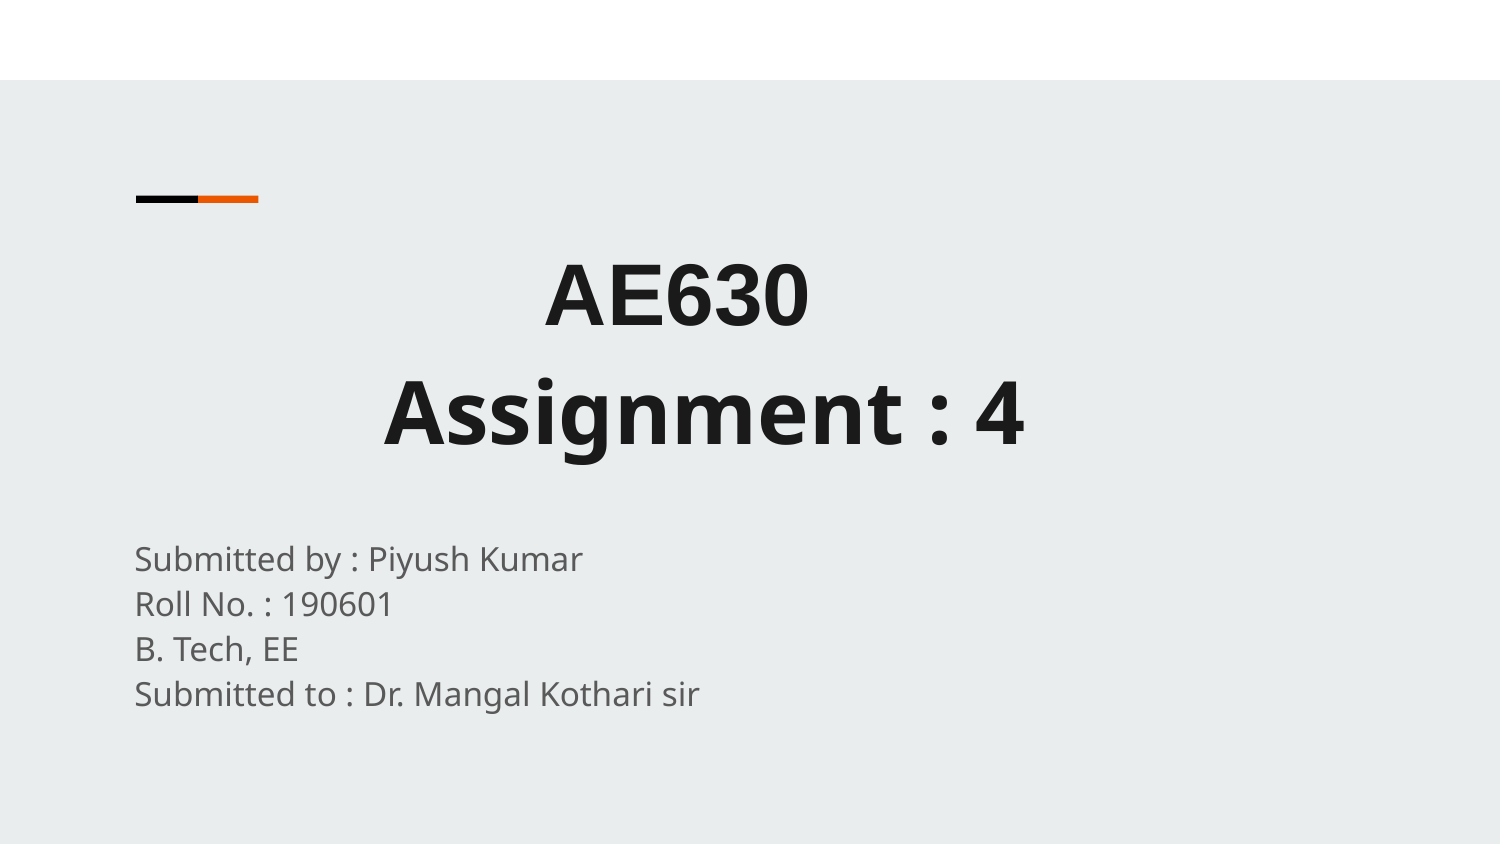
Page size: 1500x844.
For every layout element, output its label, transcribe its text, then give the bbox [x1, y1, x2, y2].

text_box AE630 Assignment : 4 [119, 216, 1381, 490]
text_box Submitted by : Piyush Kumar Roll No. : 190601 B. Tech, EE Submitted to : Dr. Mangal Kothari sir [119, 520, 1381, 738]
